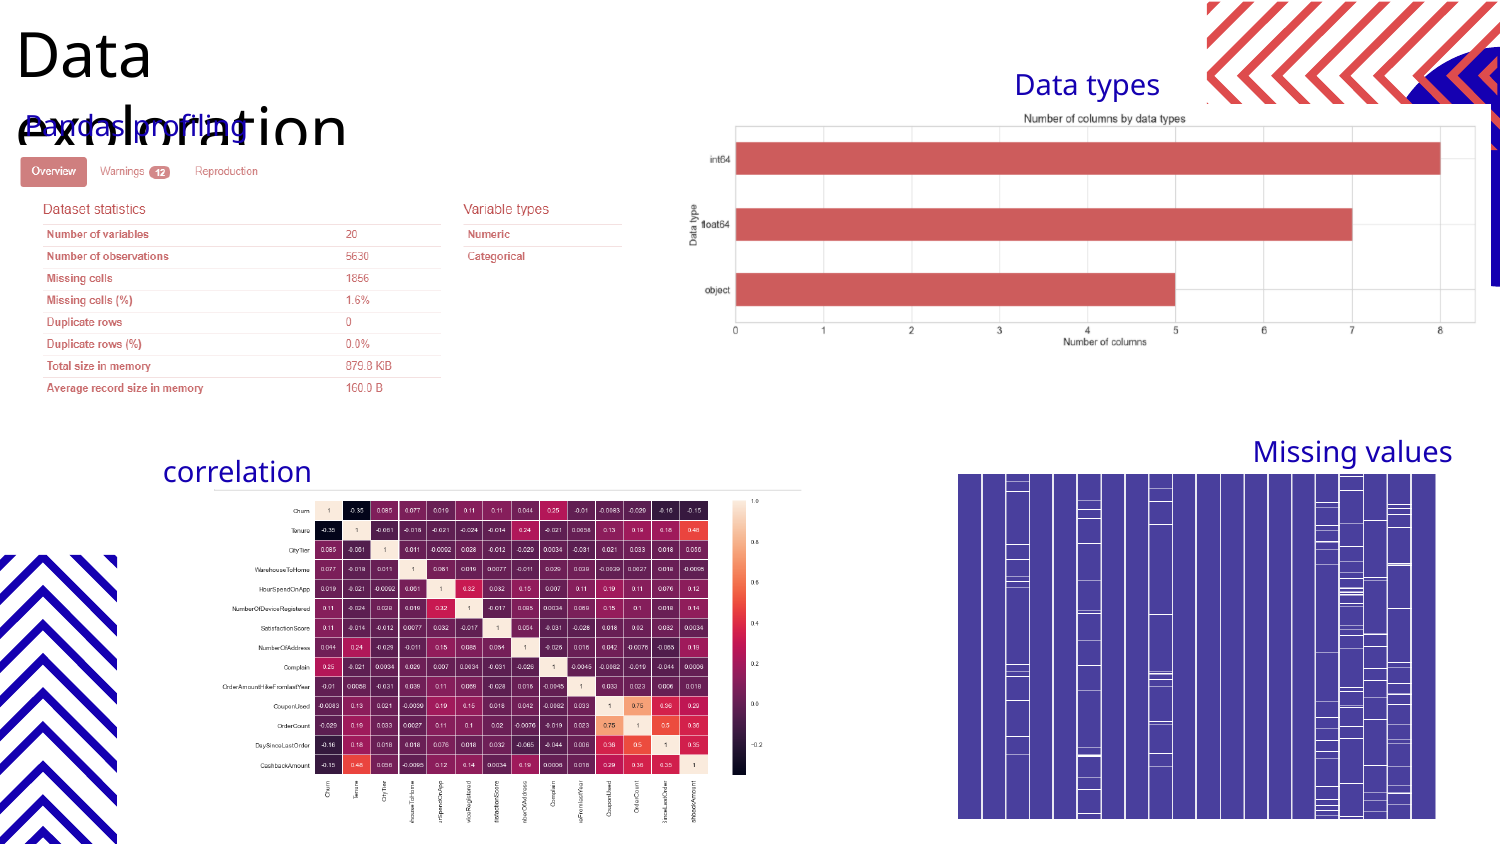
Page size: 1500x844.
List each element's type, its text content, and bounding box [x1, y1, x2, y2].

text_box Missing values [1237, 418, 1500, 524]
title Data exploration [0, 0, 460, 102]
text_box Pandas profiling [9, 92, 321, 198]
picture [15, 144, 623, 409]
picture [954, 470, 1439, 823]
text_box Data types [999, 51, 1311, 102]
picture [211, 489, 802, 823]
picture [679, 104, 1491, 355]
subtitle correlation [147, 438, 460, 545]
